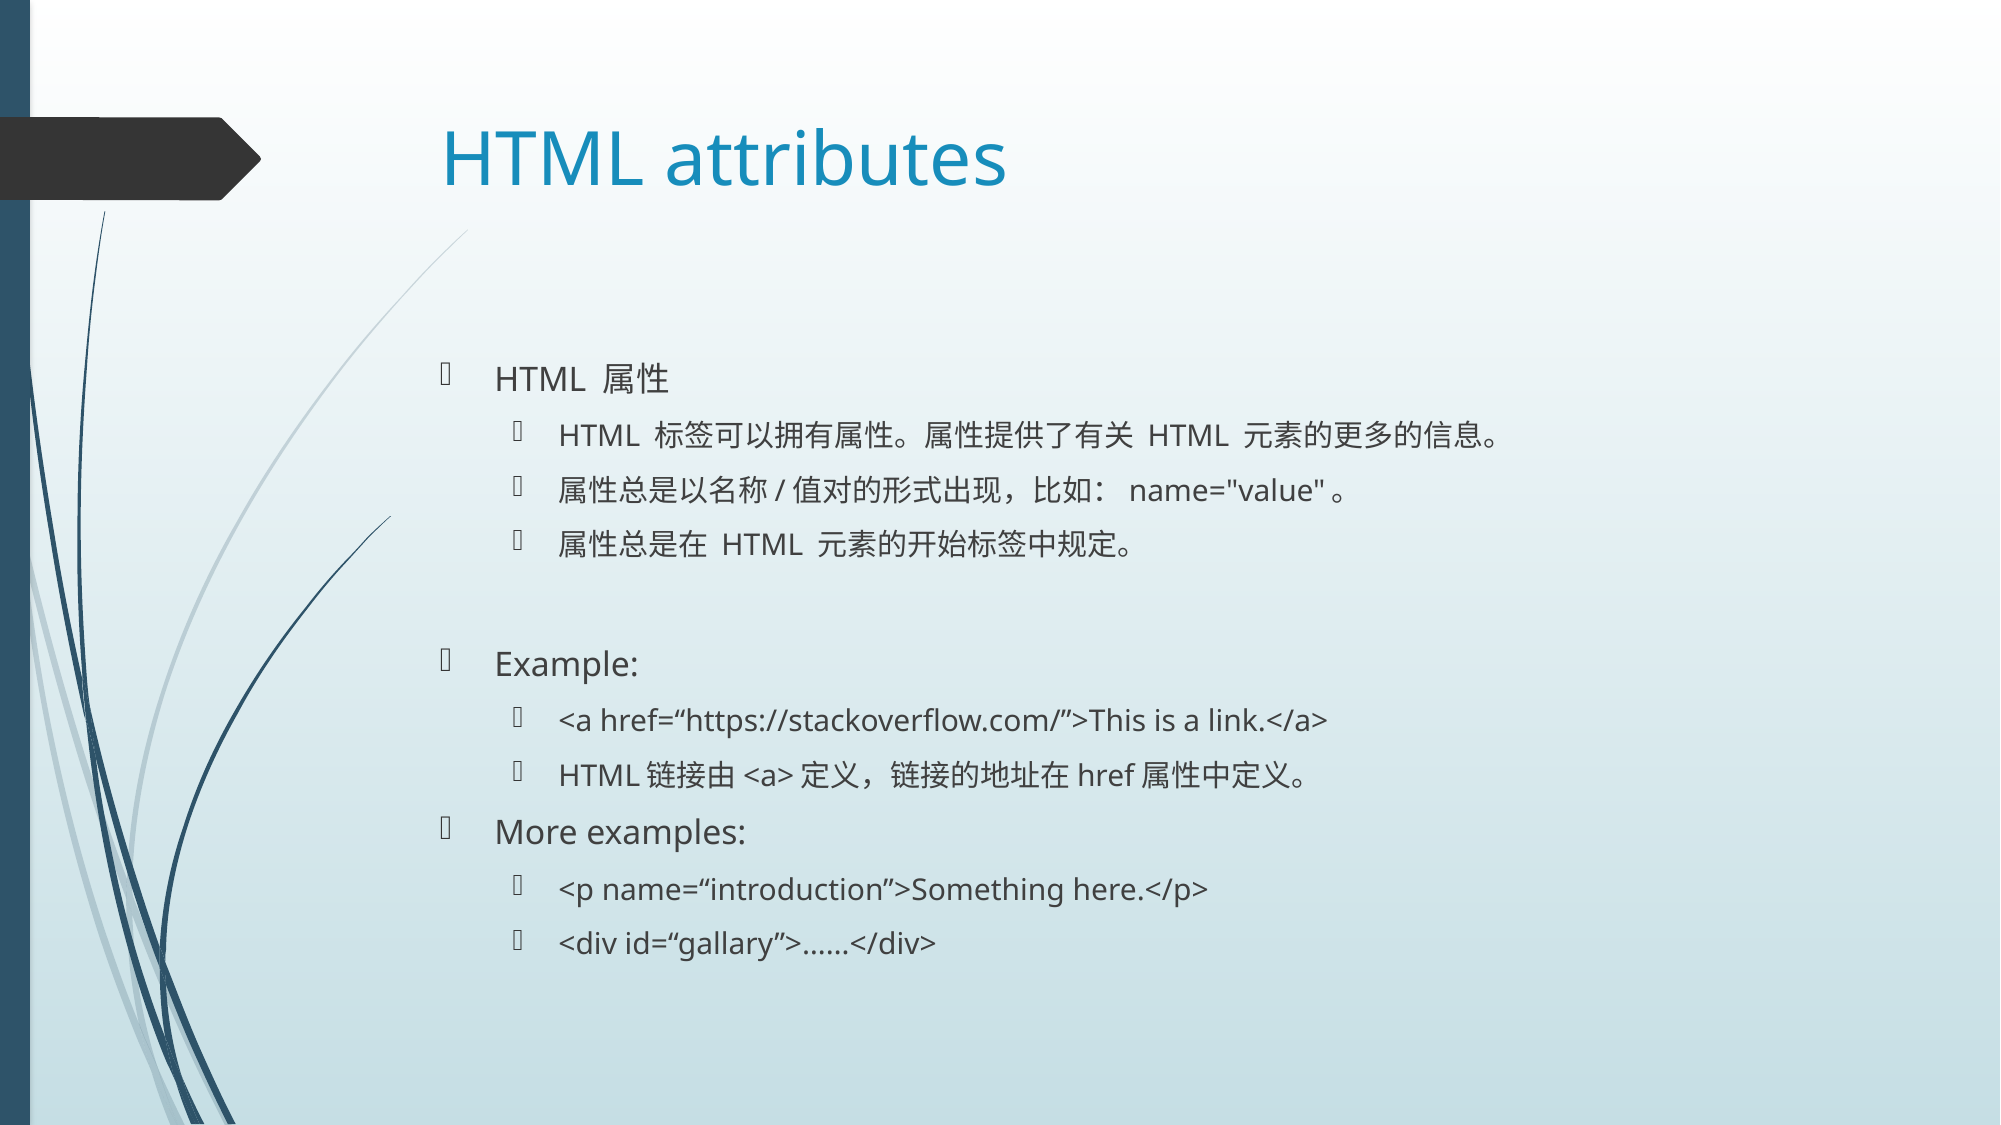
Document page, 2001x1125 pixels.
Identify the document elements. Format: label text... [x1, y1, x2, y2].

title HTML attributes [425, 102, 1888, 313]
list HTML 属性 HTML 标签可以拥有属性。属性提供了有关 HTML 元素的更多的信息。 属性总是以名称/值对的形式出现，比如：name="value"。 属性总是在 HTML 元素的开始标签中规定。 Example: <a href=“https://stackoverflow.com/”>This is a link.</a> HTML链接由<a>定义，链接的地址在href属性中定义。 More examples: <p name=“introduction”>Something here.</p> <div id=“gallary”>……</div> [424, 350, 1888, 970]
